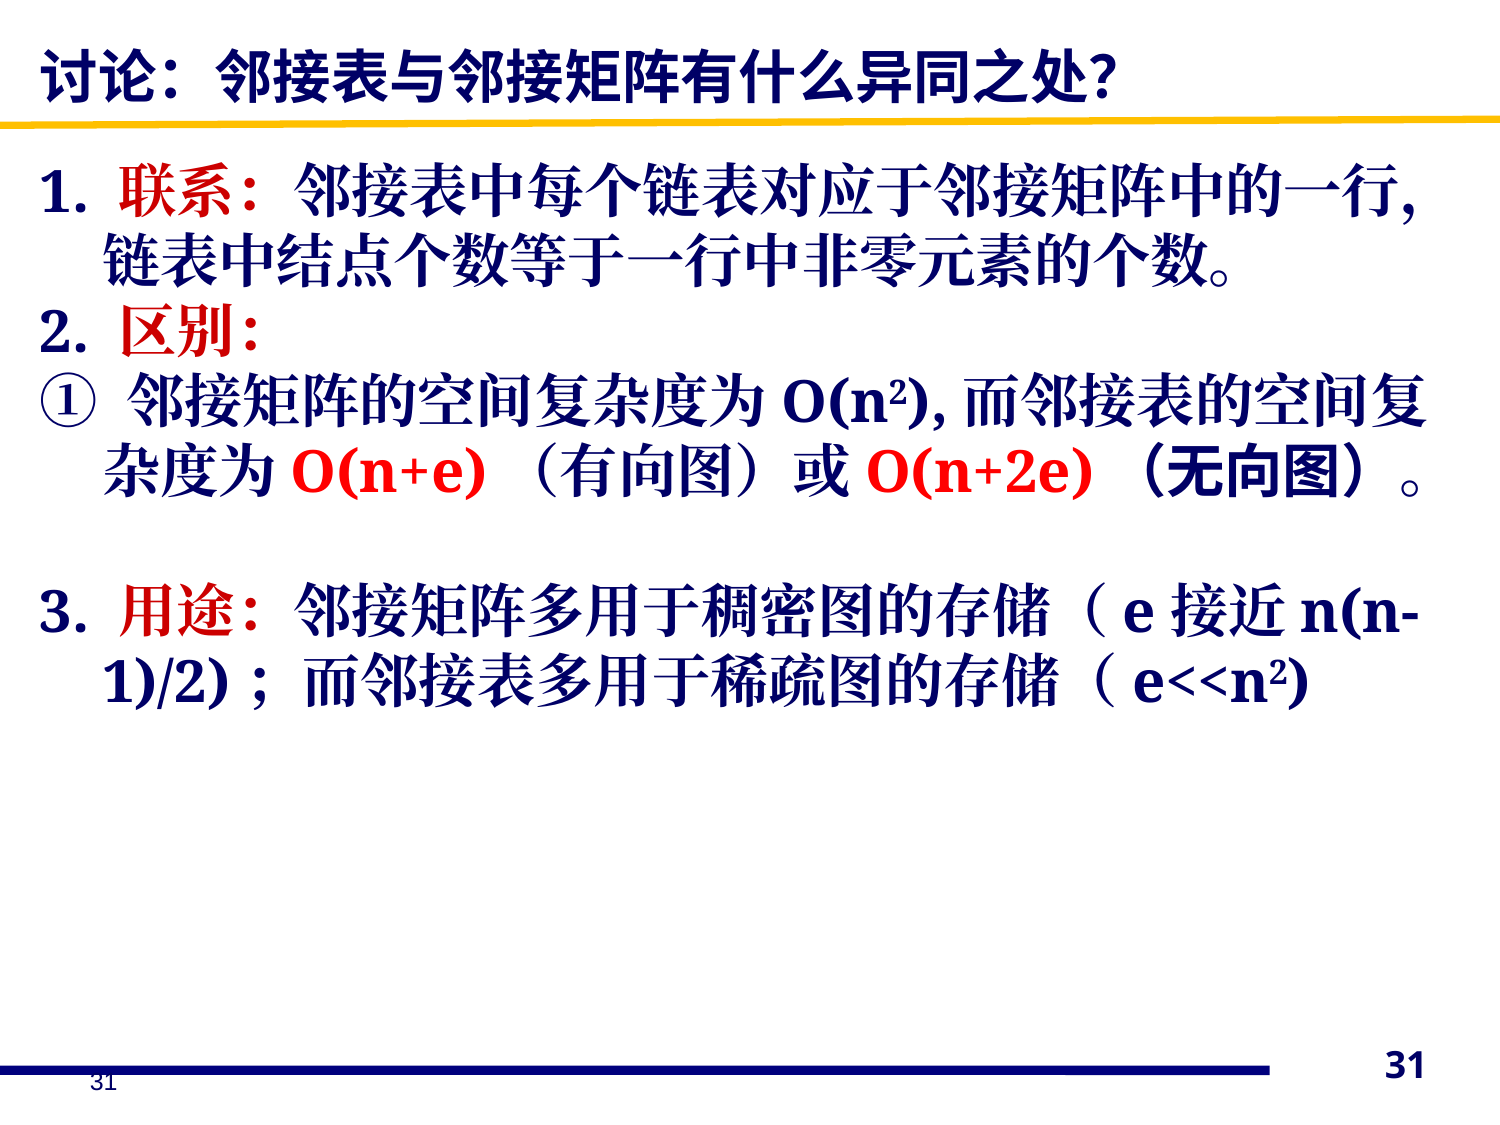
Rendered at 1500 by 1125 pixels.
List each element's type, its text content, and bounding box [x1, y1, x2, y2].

text_box [1092, 1024, 1443, 1100]
title 讨论：邻接表与邻接矩阵有什么异同之处？ [24, 24, 1375, 125]
text_box [75, 1024, 425, 1103]
text_box 1. 联系：邻接表中每个链表对应于邻接矩阵中的一行，链表中结点个数等于一行中非零元素的个数。 2. 区别： ① 邻接矩阵的空间复杂度为O(n2),而邻接表的空间复杂度为O(n+e)（有向图）或O(n+2e)（无向图）。 3. 用途：邻接矩阵多用于稠密图的存储（e接近n(n-1)/2)；而邻接表多用于稀疏图的存储（e<<n2) [24, 146, 1450, 722]
